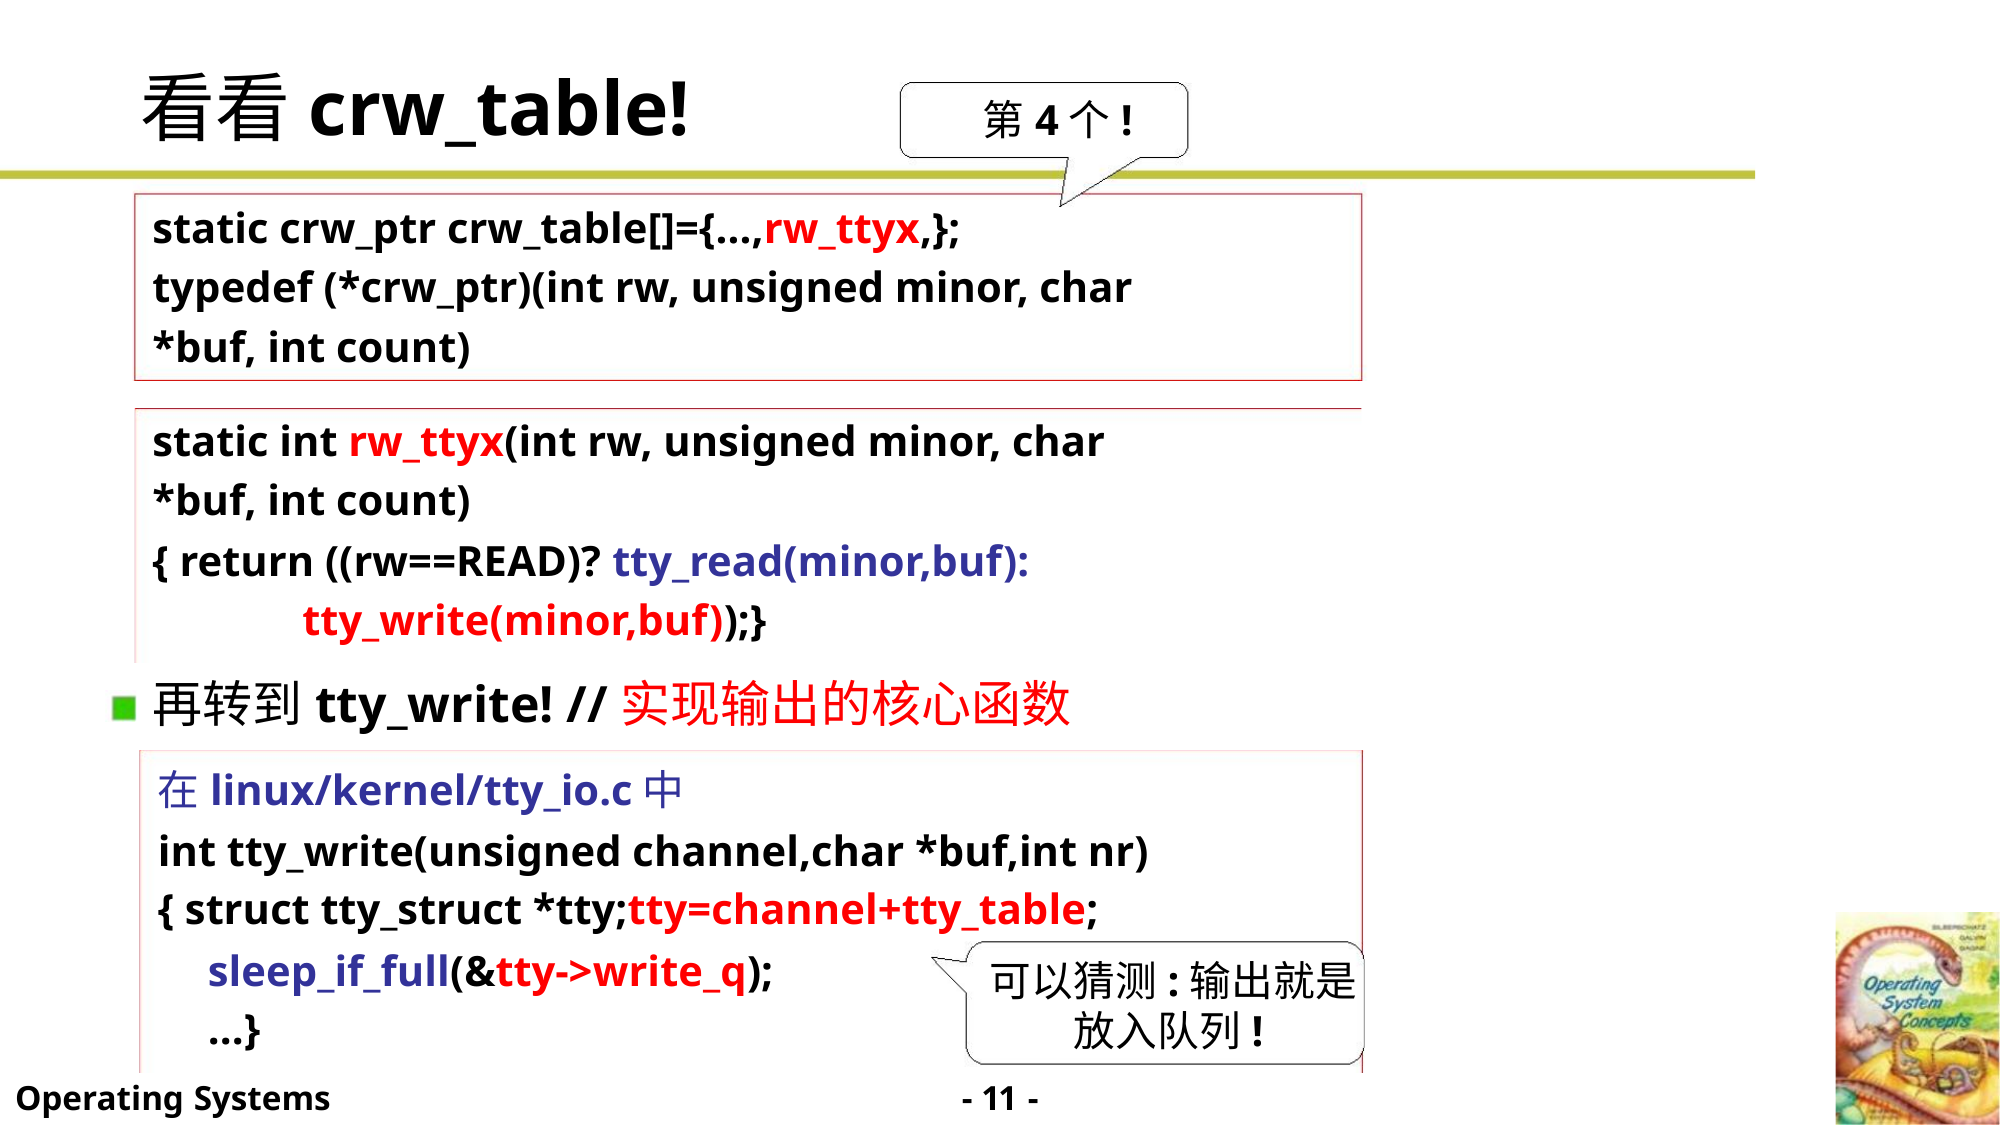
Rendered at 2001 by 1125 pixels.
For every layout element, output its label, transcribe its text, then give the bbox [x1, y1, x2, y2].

text_box Operating Systems [15, 1079, 335, 1117]
text_box 第4个! [982, 97, 1167, 144]
text_box 看看crw_table! [140, 66, 775, 151]
text_box [1835, 912, 2000, 1125]
text_box 可以猜测:输出就是 放入队列! [989, 958, 1402, 1055]
text_box [139, 750, 1365, 1073]
text_box [134, 408, 1362, 663]
text_box [105, 690, 137, 722]
text_box 在linux/kernel/tty_io.c中 [157, 766, 859, 814]
text_box - 11 - [961, 1079, 1088, 1117]
text_box sleep_if_full(&tty->write_q); ...} [207, 947, 1044, 1054]
text_box { return ((rw==READ)? tty_read(minor,buf): tty_write(minor,buf));} [152, 536, 1361, 644]
text_box static int rw_ttyx(int rw, unsigned minor, char *buf, int count) [152, 416, 1505, 524]
text_box static crw_ptr crw_table[]={...,rw_ttyx,}; typedef (*crw_ptr)(int rw, unsigned minor, char *buf, int count) [152, 205, 1505, 372]
text_box [0, 82, 1756, 381]
text_box int tty_write(unsigned channel,char *buf,int nr) { struct tty_struct *tty;tty=channel+tty_table; [157, 827, 1539, 934]
text_box 再转到tty_write! //实现输出的核心函数 [152, 676, 1150, 733]
